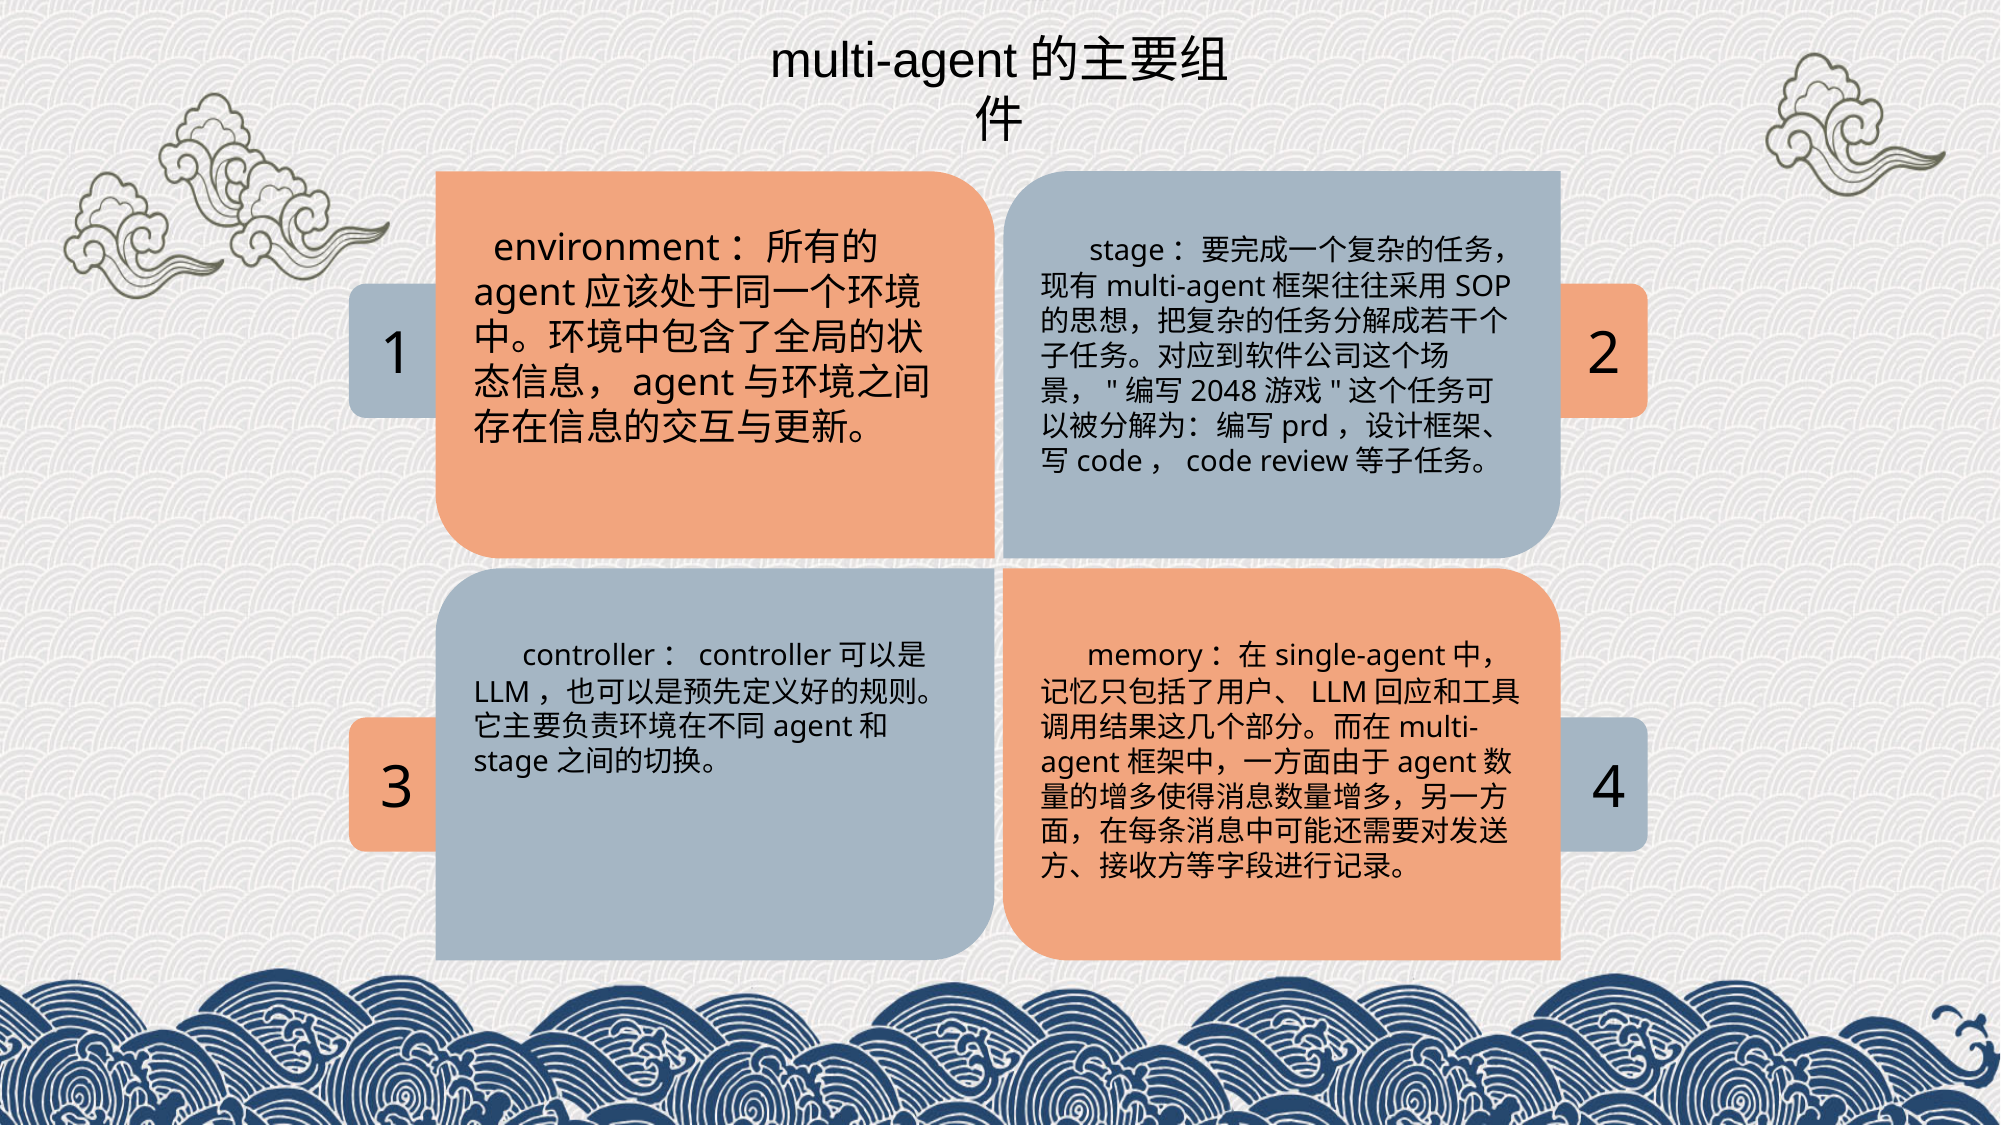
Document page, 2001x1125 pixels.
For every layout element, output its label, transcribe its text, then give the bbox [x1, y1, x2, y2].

text_box 3 [366, 741, 418, 827]
picture [0, 0, 2001, 1125]
text_box 2 [1572, 307, 1622, 393]
text_box 1 [366, 307, 418, 393]
text_box 4 [1577, 741, 1629, 827]
text_box [1561, 716, 1649, 853]
text_box [347, 282, 435, 419]
text_box multi-agent的主要组件 [741, 20, 1258, 155]
text_box [1561, 282, 1649, 419]
text_box [347, 716, 435, 853]
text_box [435, 171, 1561, 961]
